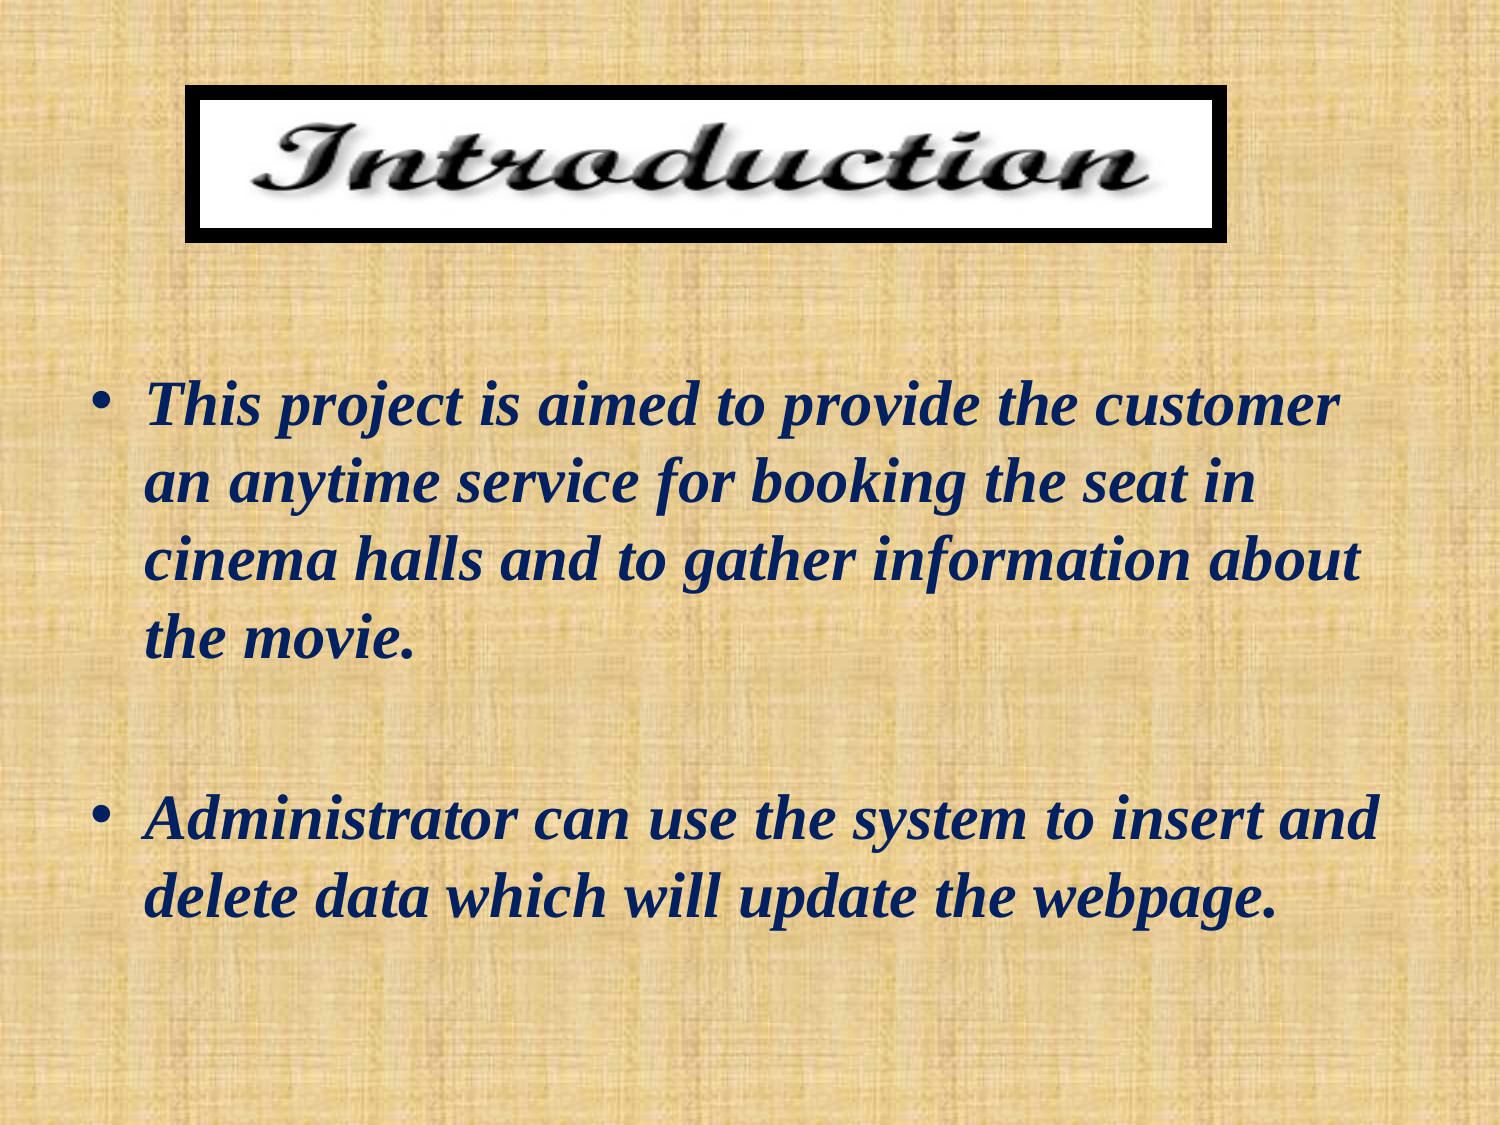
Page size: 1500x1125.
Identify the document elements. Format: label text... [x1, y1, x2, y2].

list This project is aimed to provide the customer an anytime service for booking the seat in cinema halls and to gather information about the movie. Administrator can use the system to insert and delete data which will update the webpage. [75, 262, 1425, 1005]
title [75, 45, 1425, 233]
picture [0, 0, 1500, 1125]
